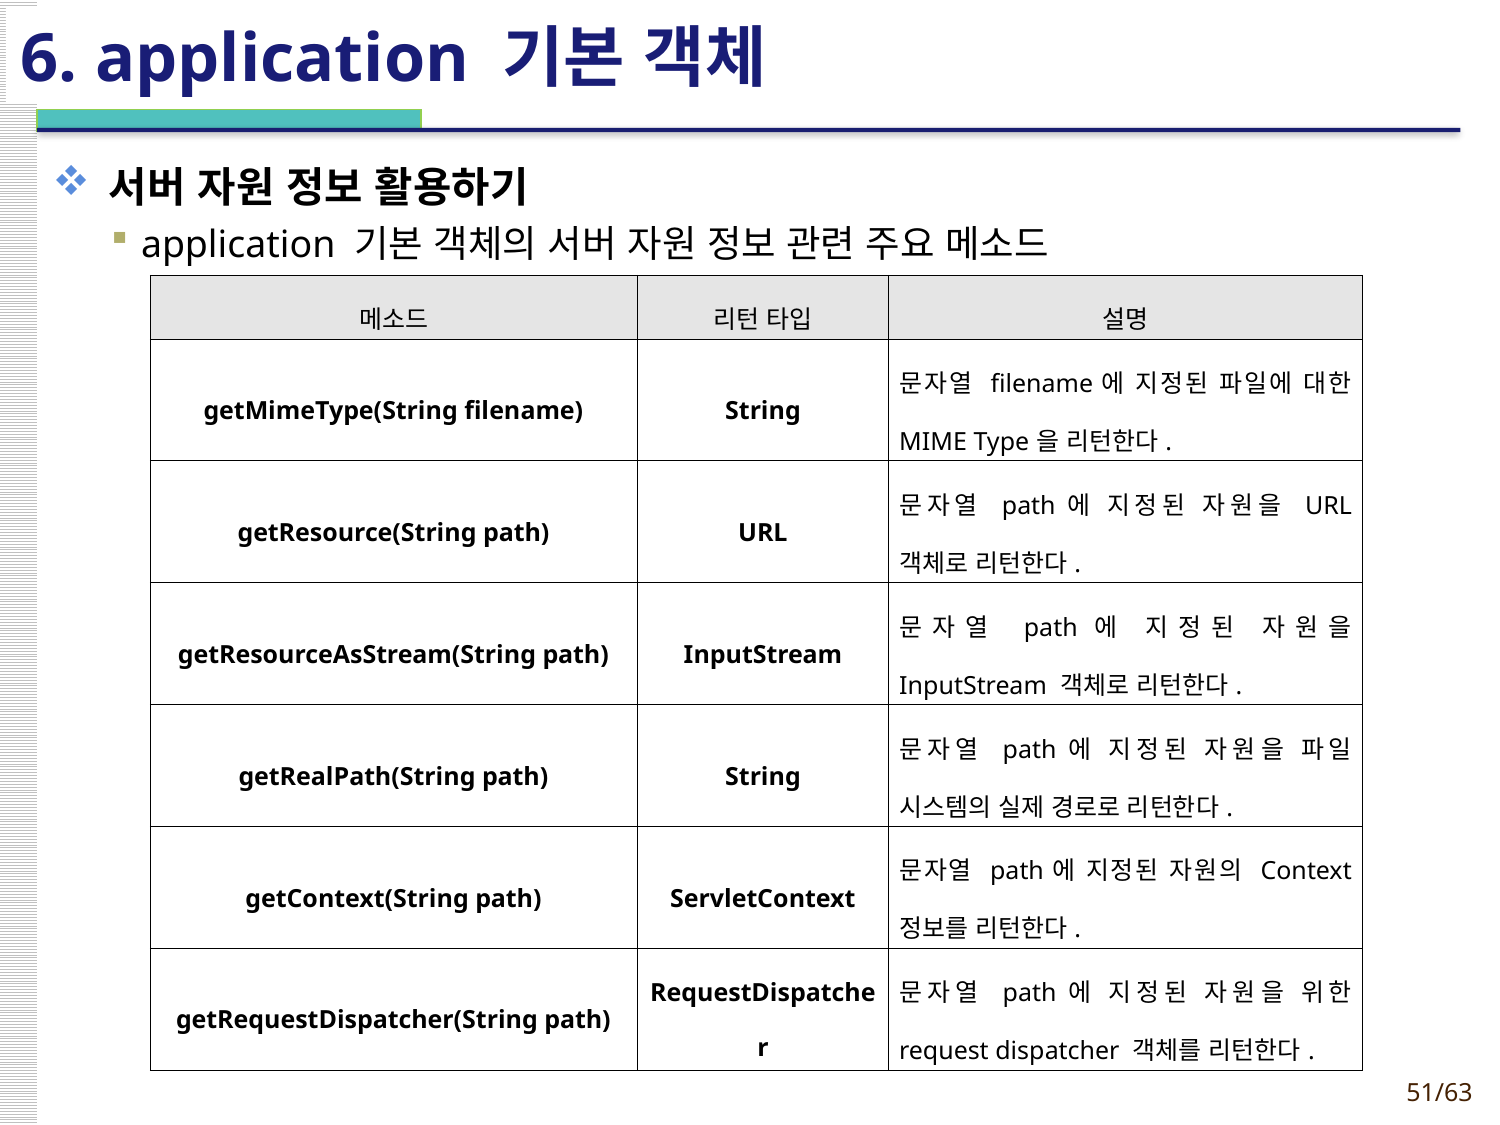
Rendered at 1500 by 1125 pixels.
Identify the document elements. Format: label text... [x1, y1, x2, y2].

title 6. application 기본 객체 [5, 75, 1246, 102]
table_cell 문자열 path에 지정된 자원의 Context 정보를 리턴한다. [889, 827, 1362, 948]
table_cell getContext(String path) [151, 827, 637, 948]
text_box [0, 0, 1500, 75]
table_cell 문자열 path에 지정된 자원을 파일 시스템의 실제 경로로 리턴한다. [889, 705, 1362, 826]
table_header 리턴 타입 [638, 276, 888, 339]
table_cell getRequestDispatcher(String path) [151, 949, 637, 1070]
table_cell 문자열 path에 지정된 자원을 위한 request dispatcher 객체를 리턴한다. [889, 949, 1362, 1070]
table_cell 문자열 path에 지정된 자원을 URL 객체로 리턴한다. [889, 461, 1362, 582]
table_cell getMimeType(String filename) [151, 340, 637, 460]
table_cell String [638, 705, 888, 826]
table_cell RequestDispatcher [638, 949, 888, 1070]
table_cell 문자열 filename에 지정된 파일에 대한 MIME Type을 리턴한다. [889, 340, 1362, 460]
table_cell ServletContext [638, 827, 888, 948]
table_cell 문자열 path에 지정된 자원을 InputStream 객체로 리턴한다. [889, 583, 1362, 704]
table_cell getResource(String path) [151, 461, 637, 582]
table_cell InputStream [638, 583, 888, 704]
table_cell getResourceAsStream(String path) [151, 583, 637, 704]
table_cell String [638, 340, 888, 460]
table_cell URL [638, 461, 888, 582]
table_header 메소드 [151, 276, 637, 339]
table_cell getRealPath(String path) [151, 705, 637, 826]
list 서버 자원 정보 활용하기 application 기본 객체의 서버 자원 정보 관련 주요 메소드 [37, 152, 1463, 1091]
table_header 설명 [889, 276, 1362, 339]
